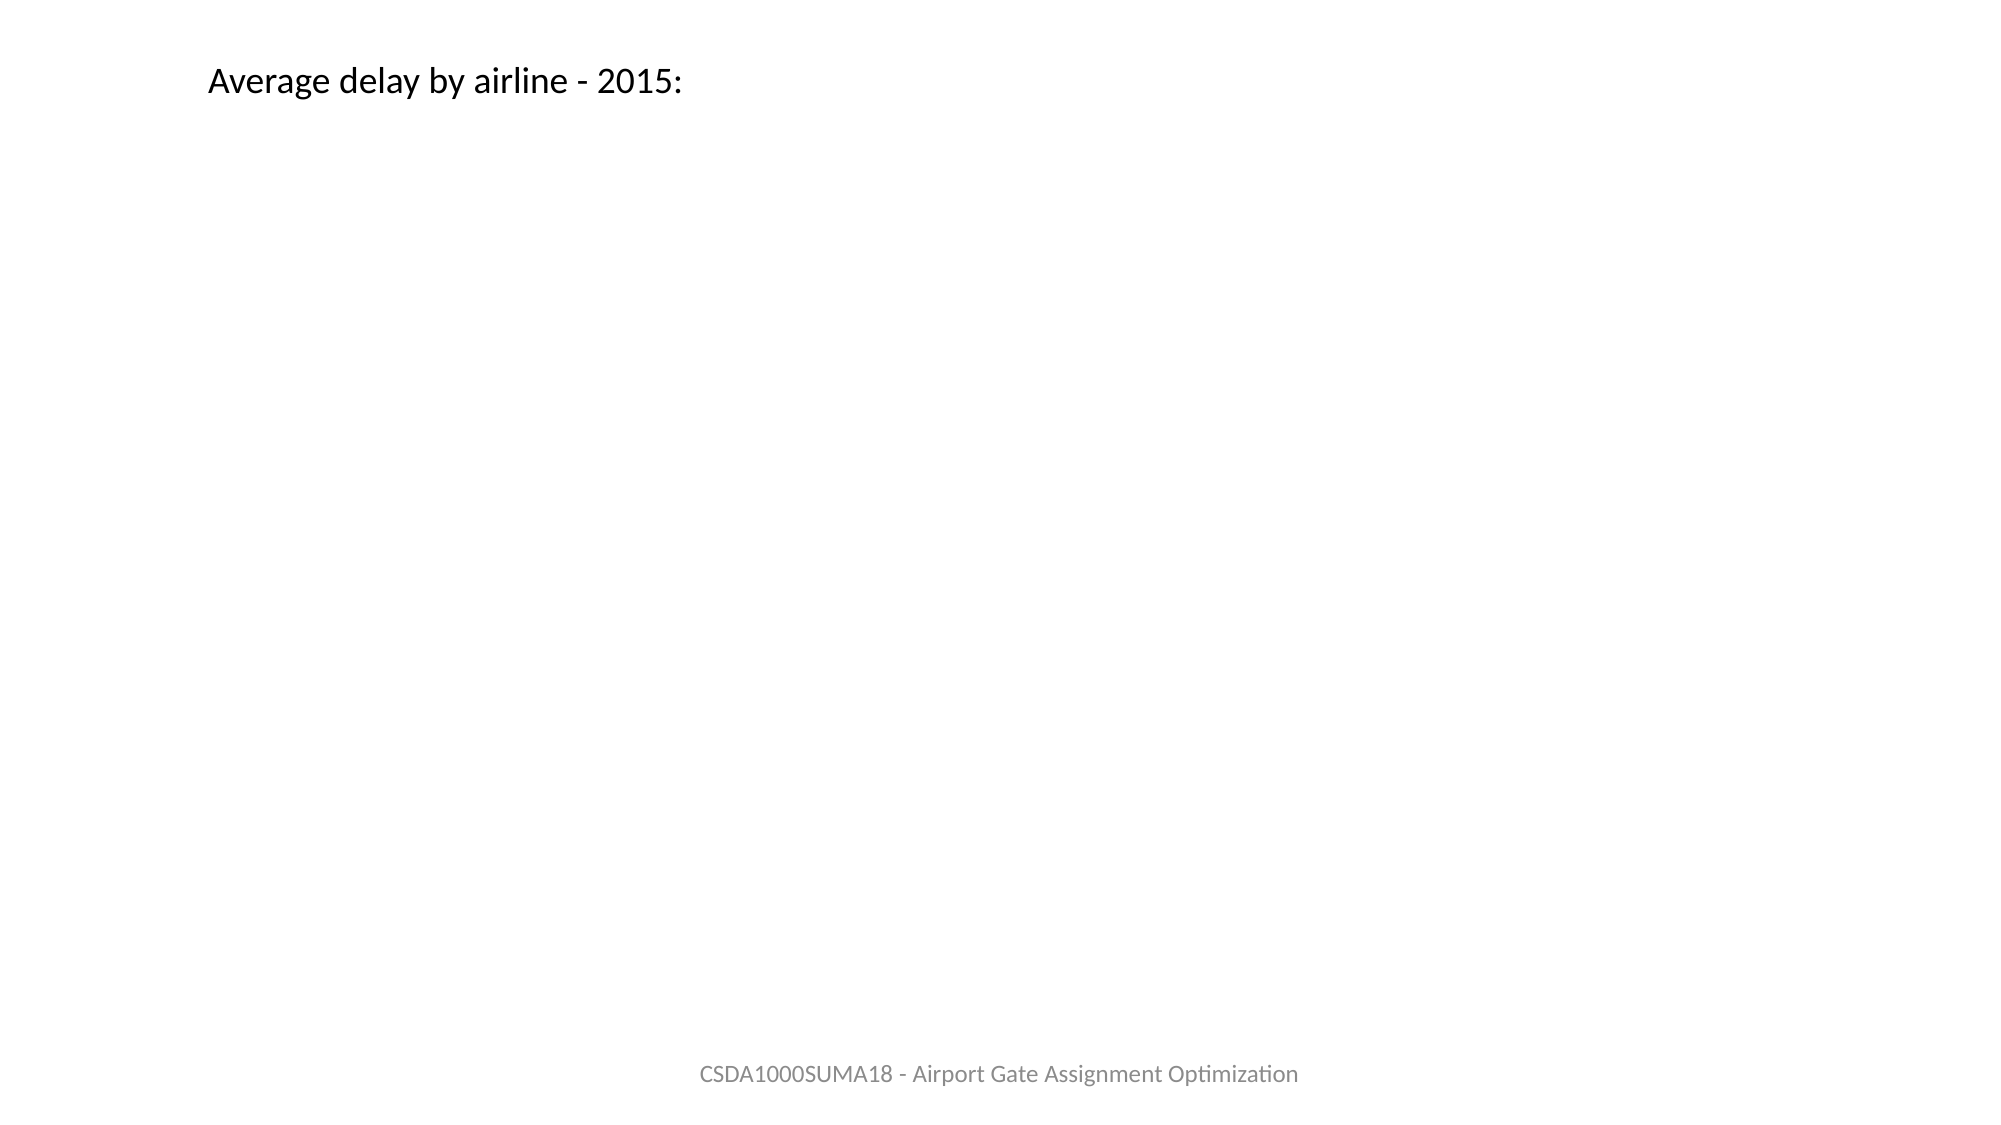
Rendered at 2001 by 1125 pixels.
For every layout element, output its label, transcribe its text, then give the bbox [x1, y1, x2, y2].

footer CSDA1000SUMA18 - Airport Gate Assignment Optimization [662, 1042, 1338, 1103]
text_box Average delay by airline - 2015: [193, 48, 1777, 154]
